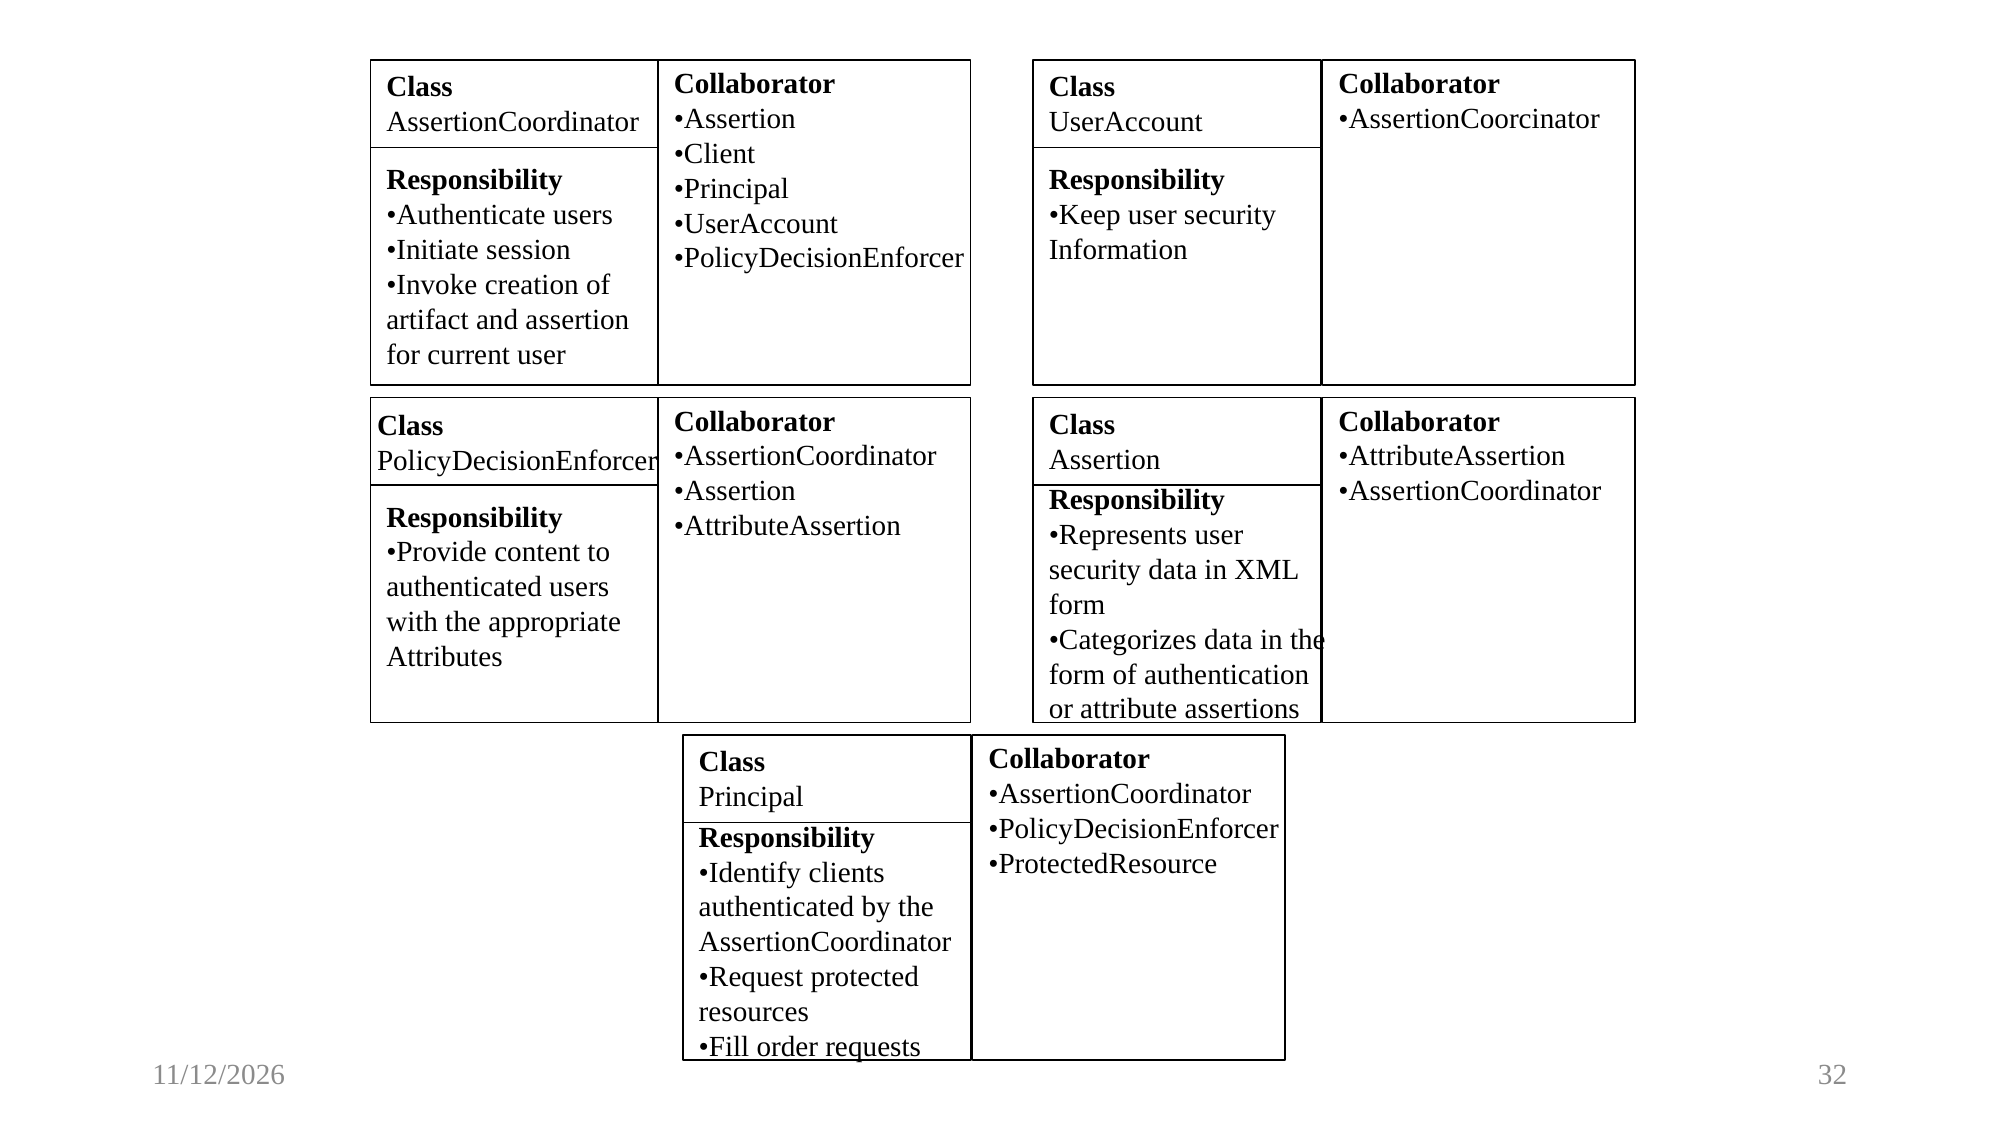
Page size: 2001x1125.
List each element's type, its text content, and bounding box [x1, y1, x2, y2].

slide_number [137, 1042, 588, 1103]
slide_number 32 [1412, 1042, 1863, 1103]
picture [361, 59, 1638, 1064]
